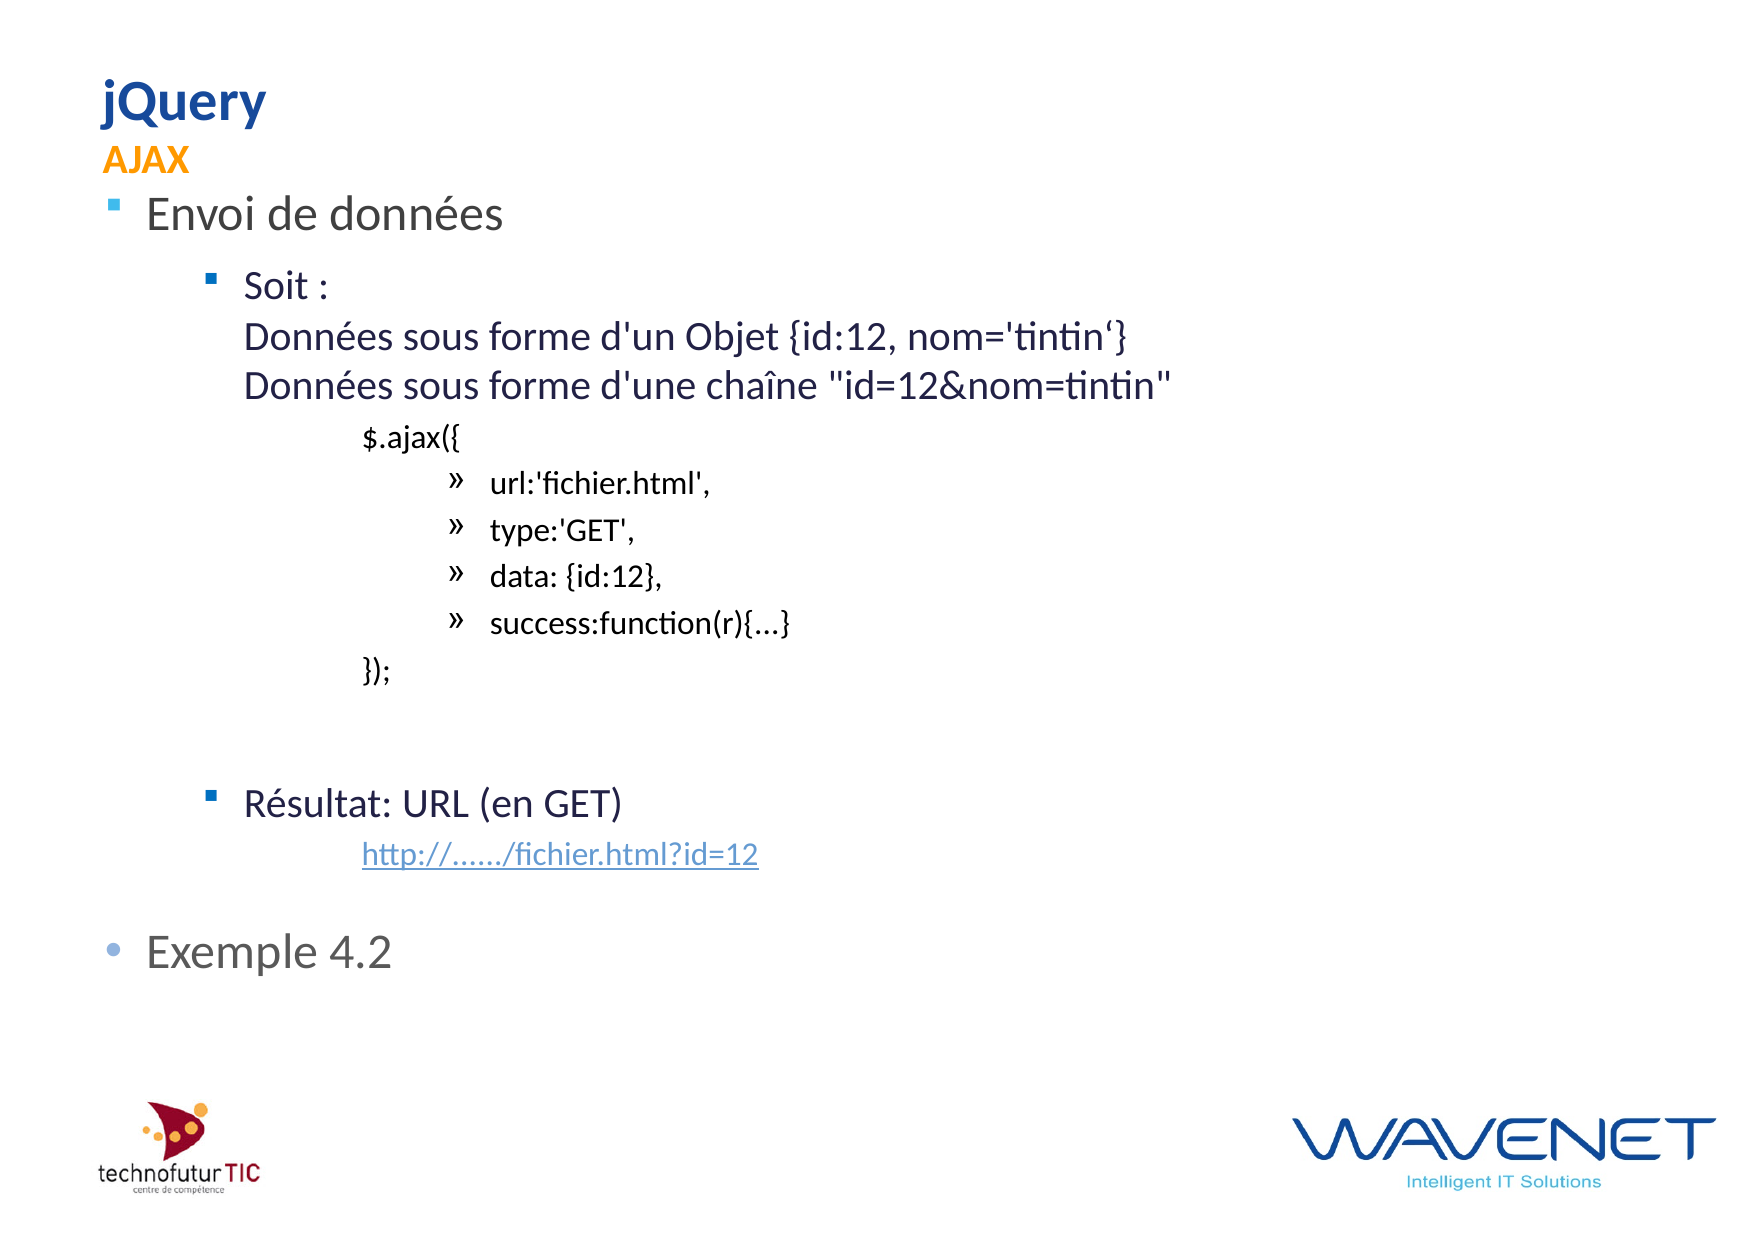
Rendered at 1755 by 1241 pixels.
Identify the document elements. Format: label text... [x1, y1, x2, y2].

picture [91, 1092, 267, 1199]
picture [1290, 1116, 1718, 1192]
list Envoi de données Soit : Données sous forme d'un Objet {id:12, nom='tintin‘} Données sous forme d'une chaîne "id=12&nom=tintin" $.ajax({ url:'fichier.html', type:'GET', data: {id:12}, success:function(r){...} }); Résultat: URL (en GET) http://....../fichier.html?id=12 Exemple 4.2 [87, 171, 1667, 1070]
title jQuery AJAX [85, 52, 1667, 160]
